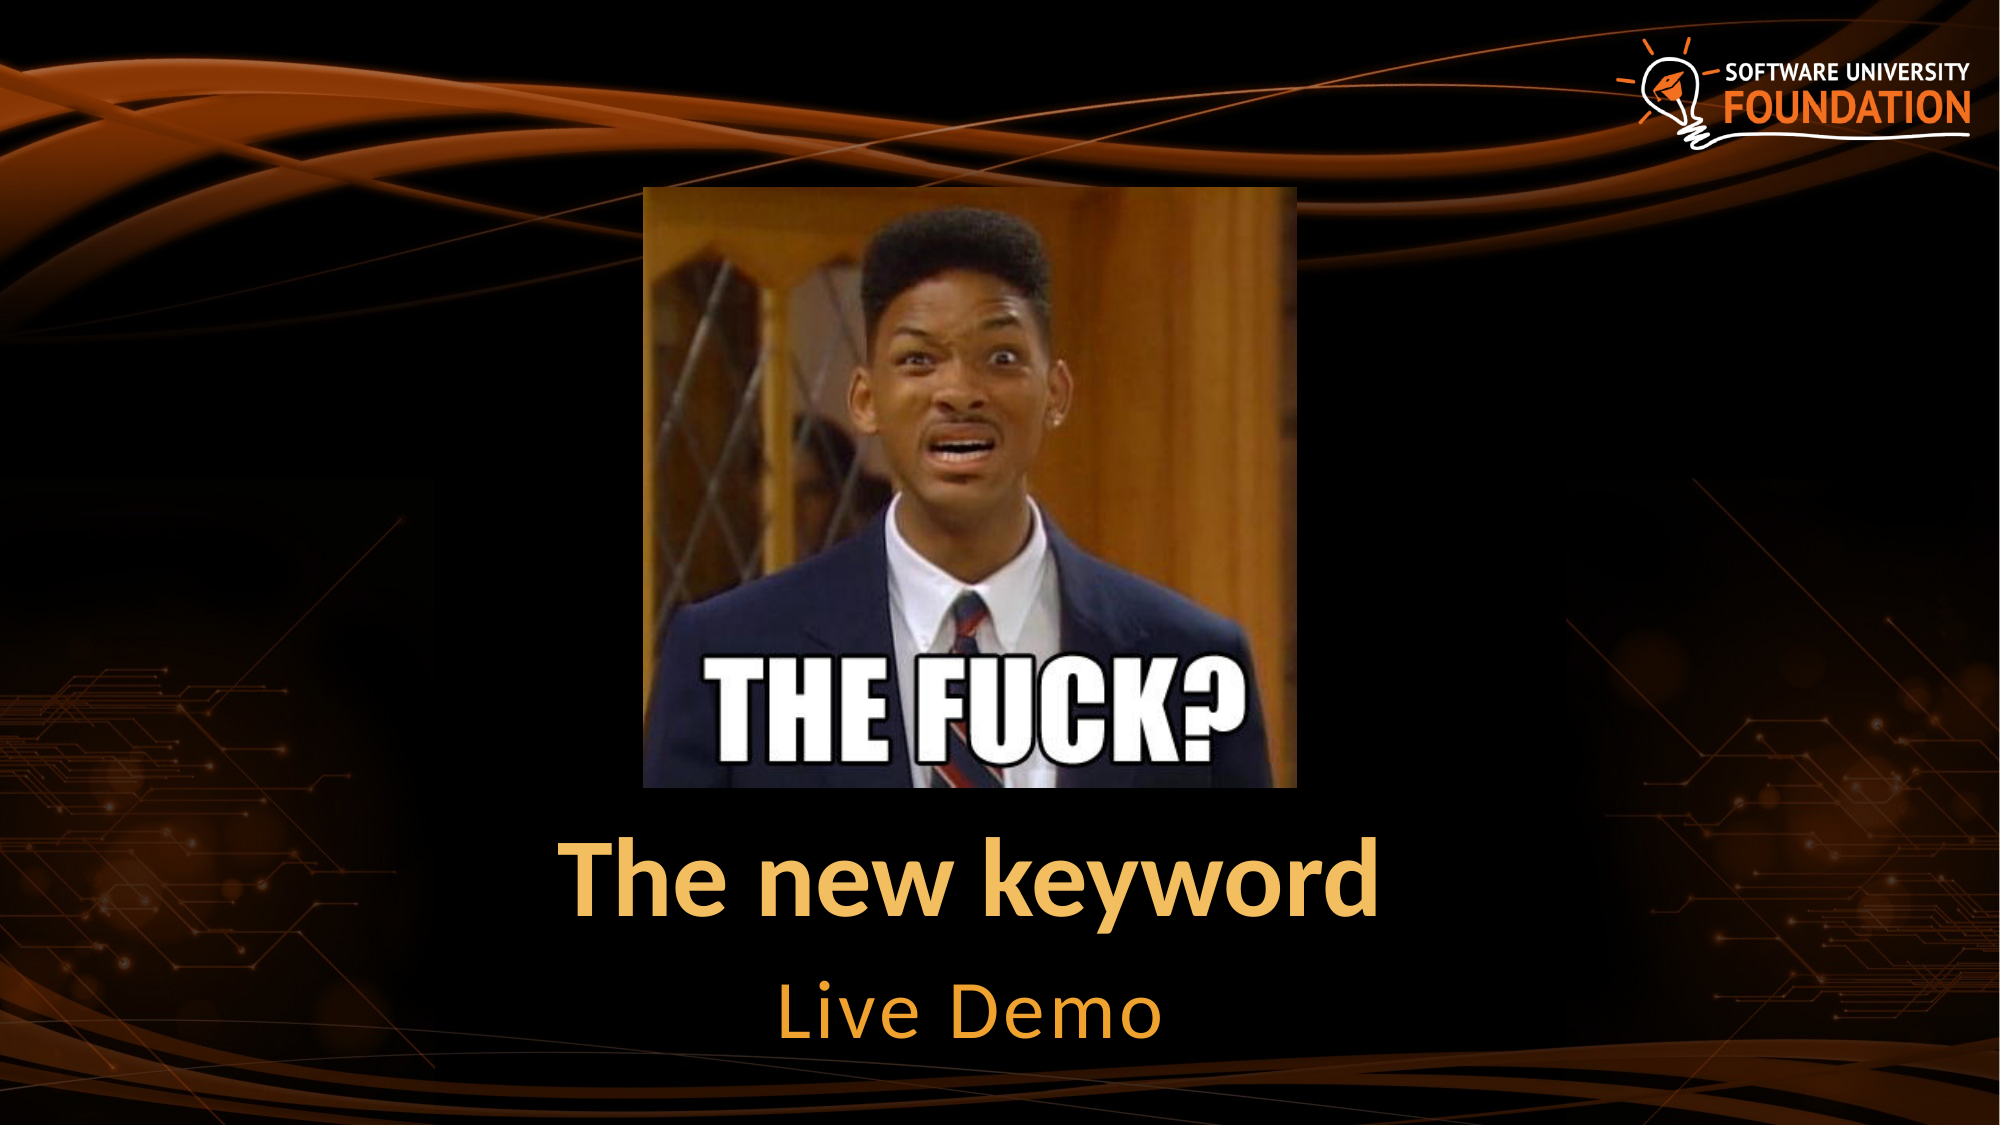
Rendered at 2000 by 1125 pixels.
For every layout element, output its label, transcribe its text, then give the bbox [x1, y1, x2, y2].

list Live Demo [237, 944, 1704, 1057]
title The new keyword [237, 812, 1704, 944]
picture [0, 0, 2000, 1125]
